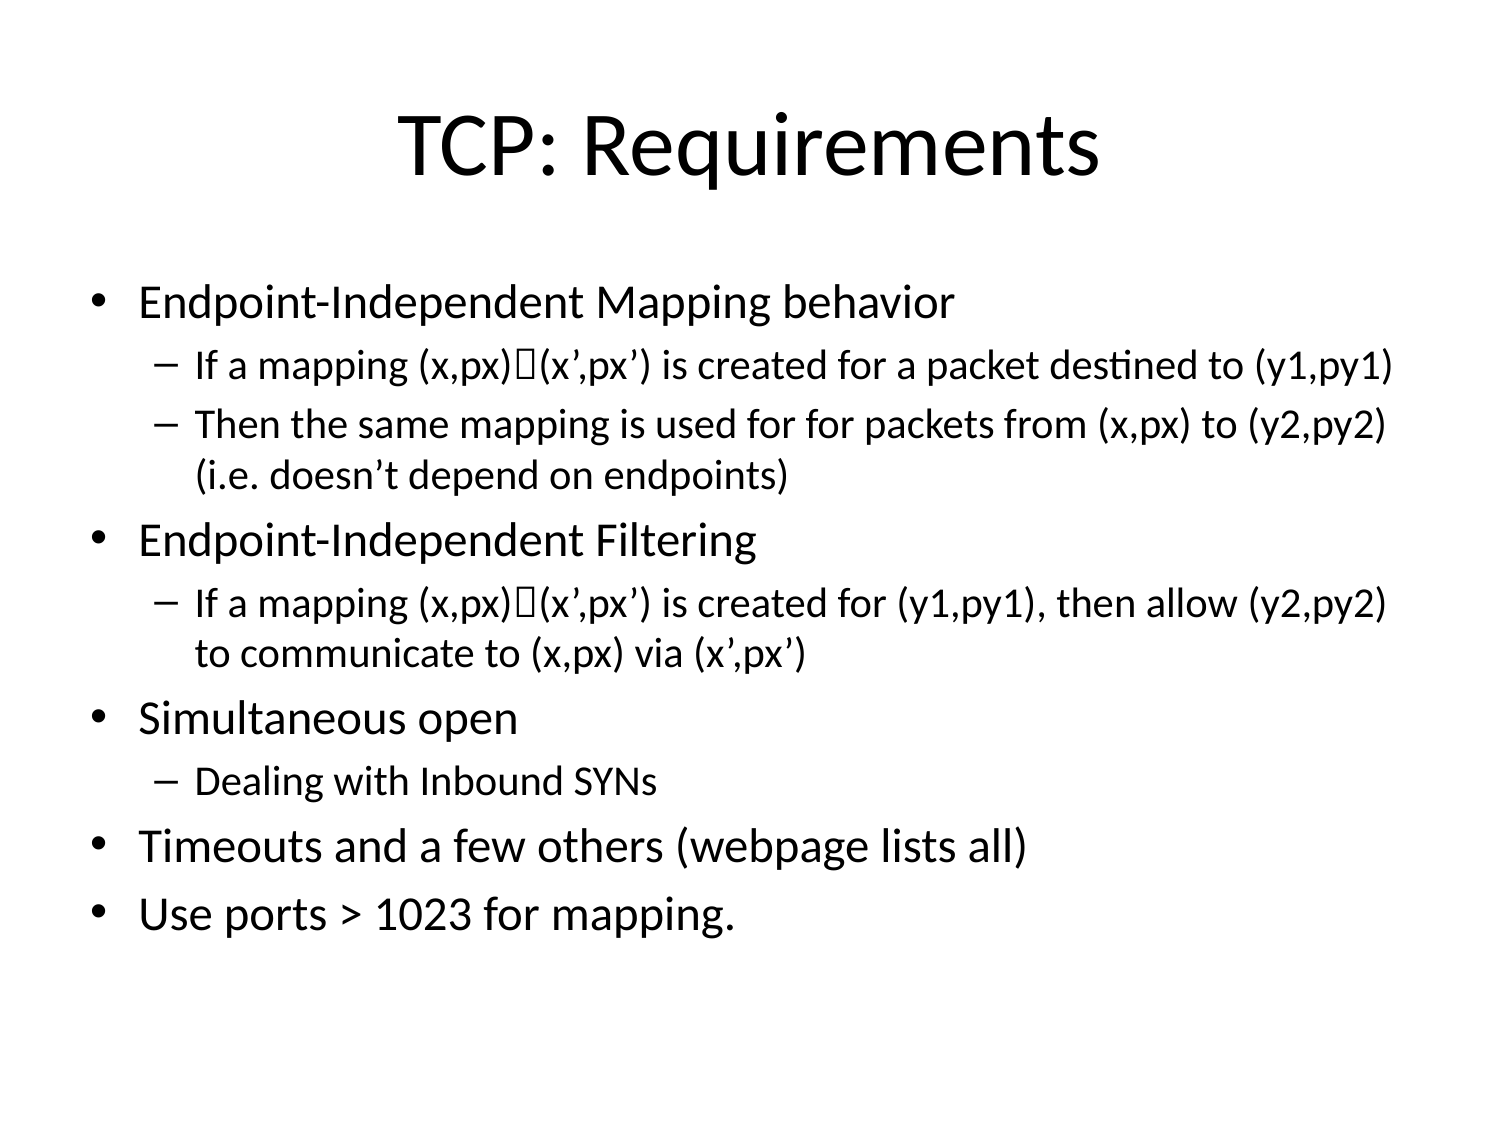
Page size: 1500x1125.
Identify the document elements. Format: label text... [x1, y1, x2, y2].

list Endpoint-Independent Mapping behavior If a mapping (x,px)(x’,px’) is created for a packet destined to (y1,py1) Then the same mapping is used for for packets from (x,px) to (y2,py2) (i.e. doesn’t depend on endpoints) Endpoint-Independent Filtering If a mapping (x,px)(x’,px’) is created for (y1,py1), then allow (y2,py2) to communicate to (x,px) via (x’,px’) Simultaneous open Dealing with Inbound SYNs Timeouts and a few others (webpage lists all) Use ports > 1023 for mapping. [75, 262, 1425, 1005]
title TCP: Requirements [75, 45, 1425, 233]
